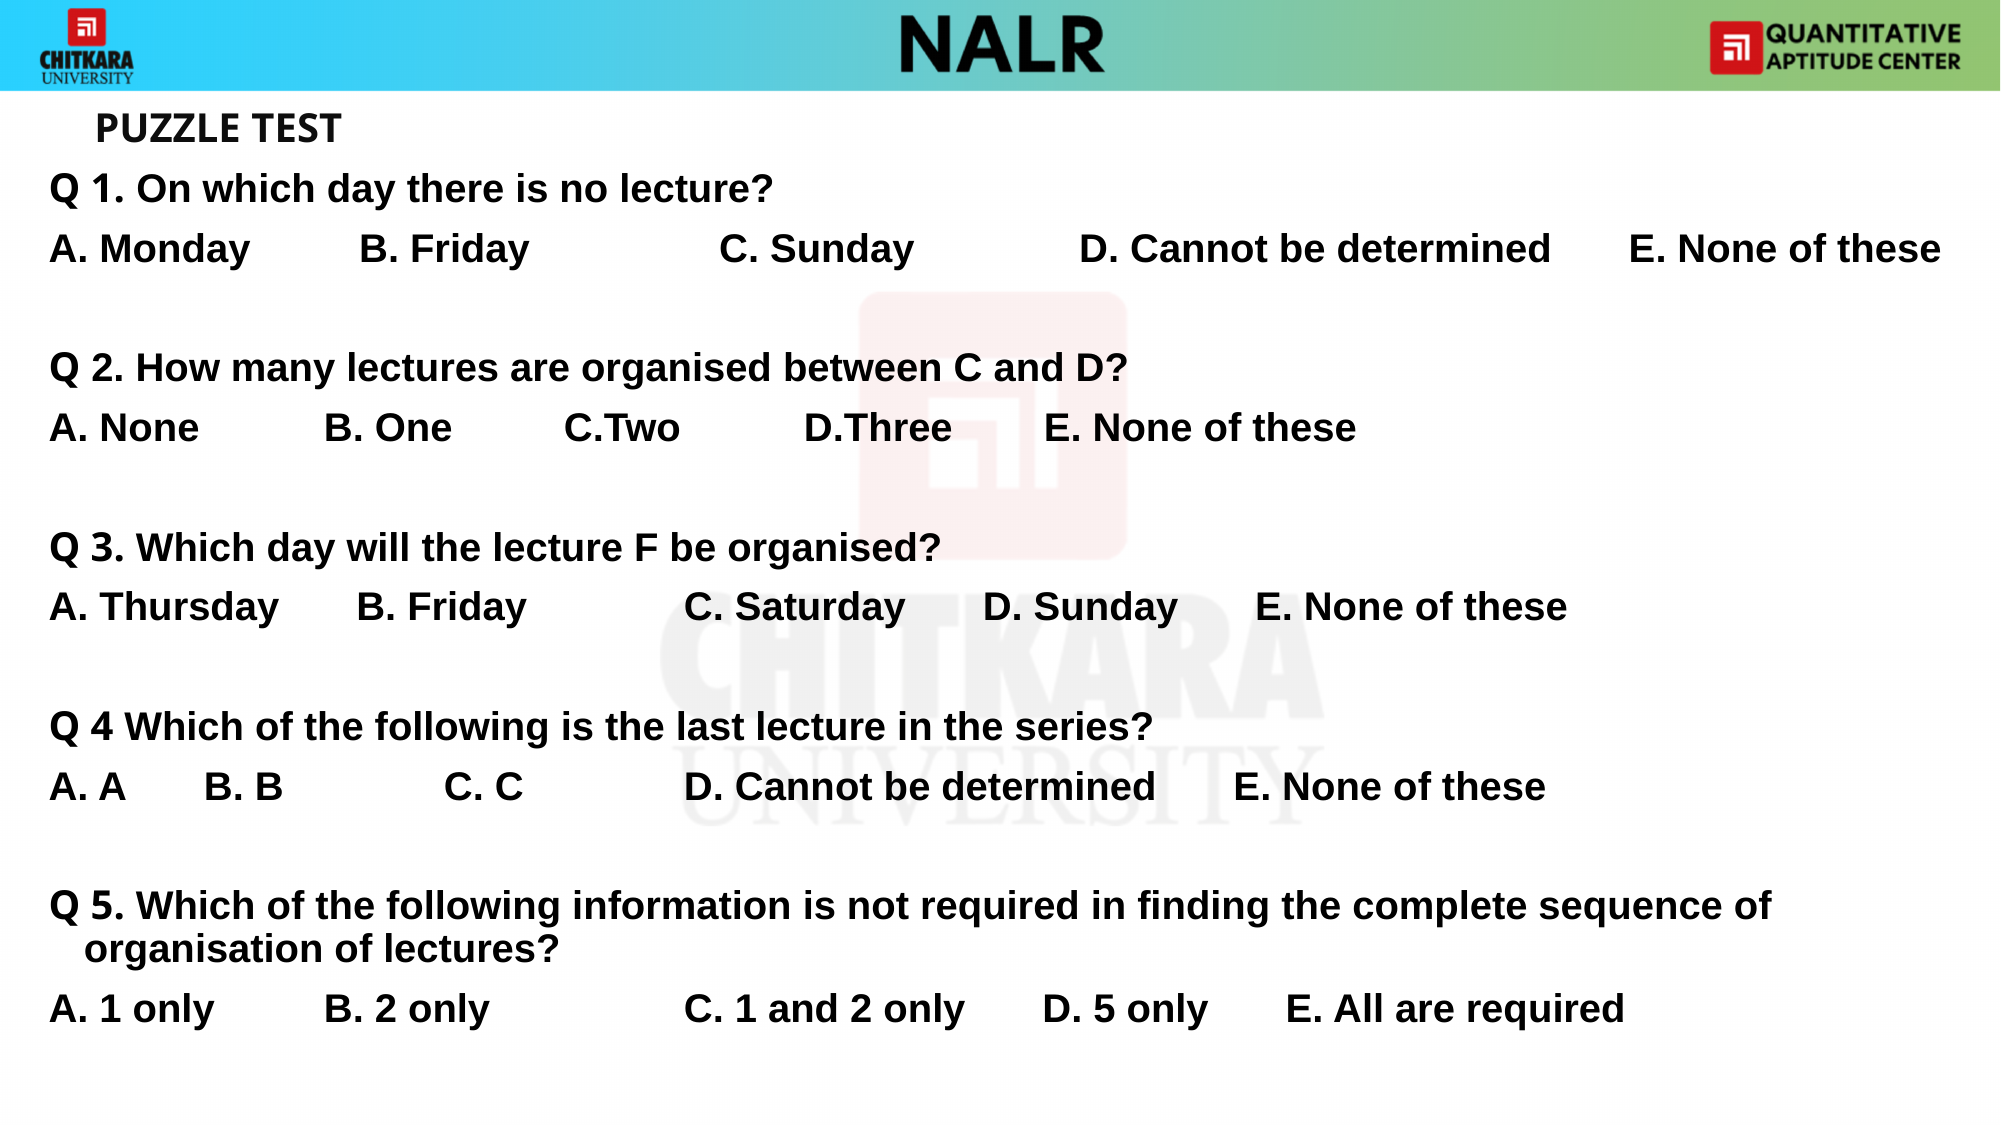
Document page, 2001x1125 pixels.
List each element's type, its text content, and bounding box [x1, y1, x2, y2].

picture [0, 0, 2001, 1125]
list PUZZLE TEST Q 1. On which day there is no lecture? A. Monday B. Friday C. Sunday D. Cannot be determined E. None of these Q 2. How many lectures are organised between C and D? A. None B. One C.Two D.Three E. None of these Q 3. Which day will the lecture F be organised? A. Thursday B. Friday C. Saturday D. Sunday E. None of these Q 4 Which of the following is the last lecture in the series? A. A B. B C. C D. Cannot be determined E. None of these Q 5. Which of the following information is not required in finding the complete sequence of organisation of lectures? A. 1 only B. 2 only C. 1 and 2 only D. 5 only E. All are required [33, 100, 1959, 1053]
